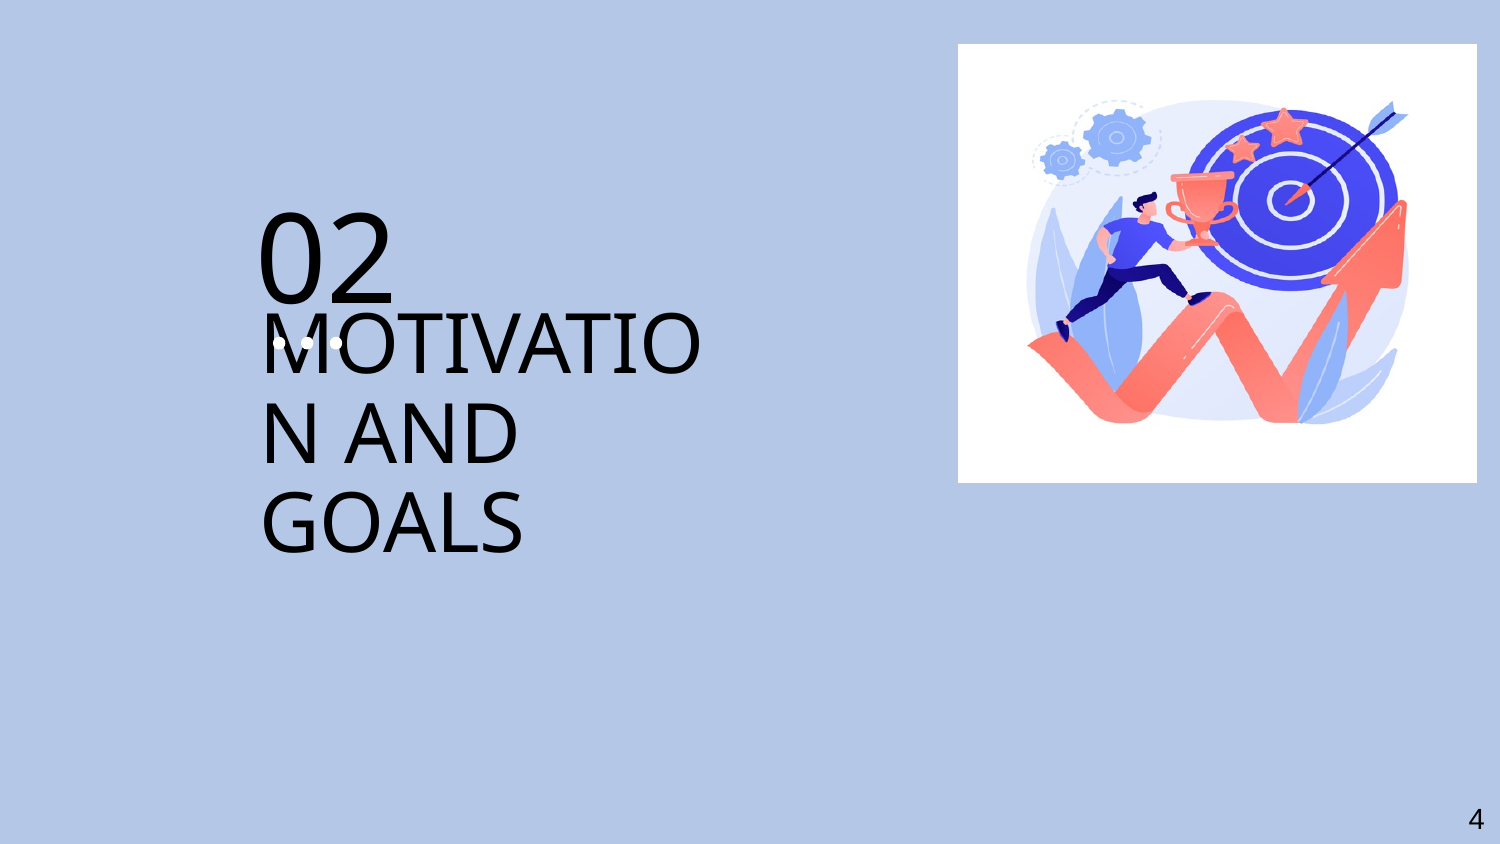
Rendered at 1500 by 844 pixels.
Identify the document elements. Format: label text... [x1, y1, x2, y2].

title 02 [239, 120, 449, 346]
title MOTIVATION AND GOALS [244, 359, 726, 587]
text_box 4 [1453, 793, 1500, 843]
picture [958, 44, 1477, 483]
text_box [270, 336, 345, 350]
